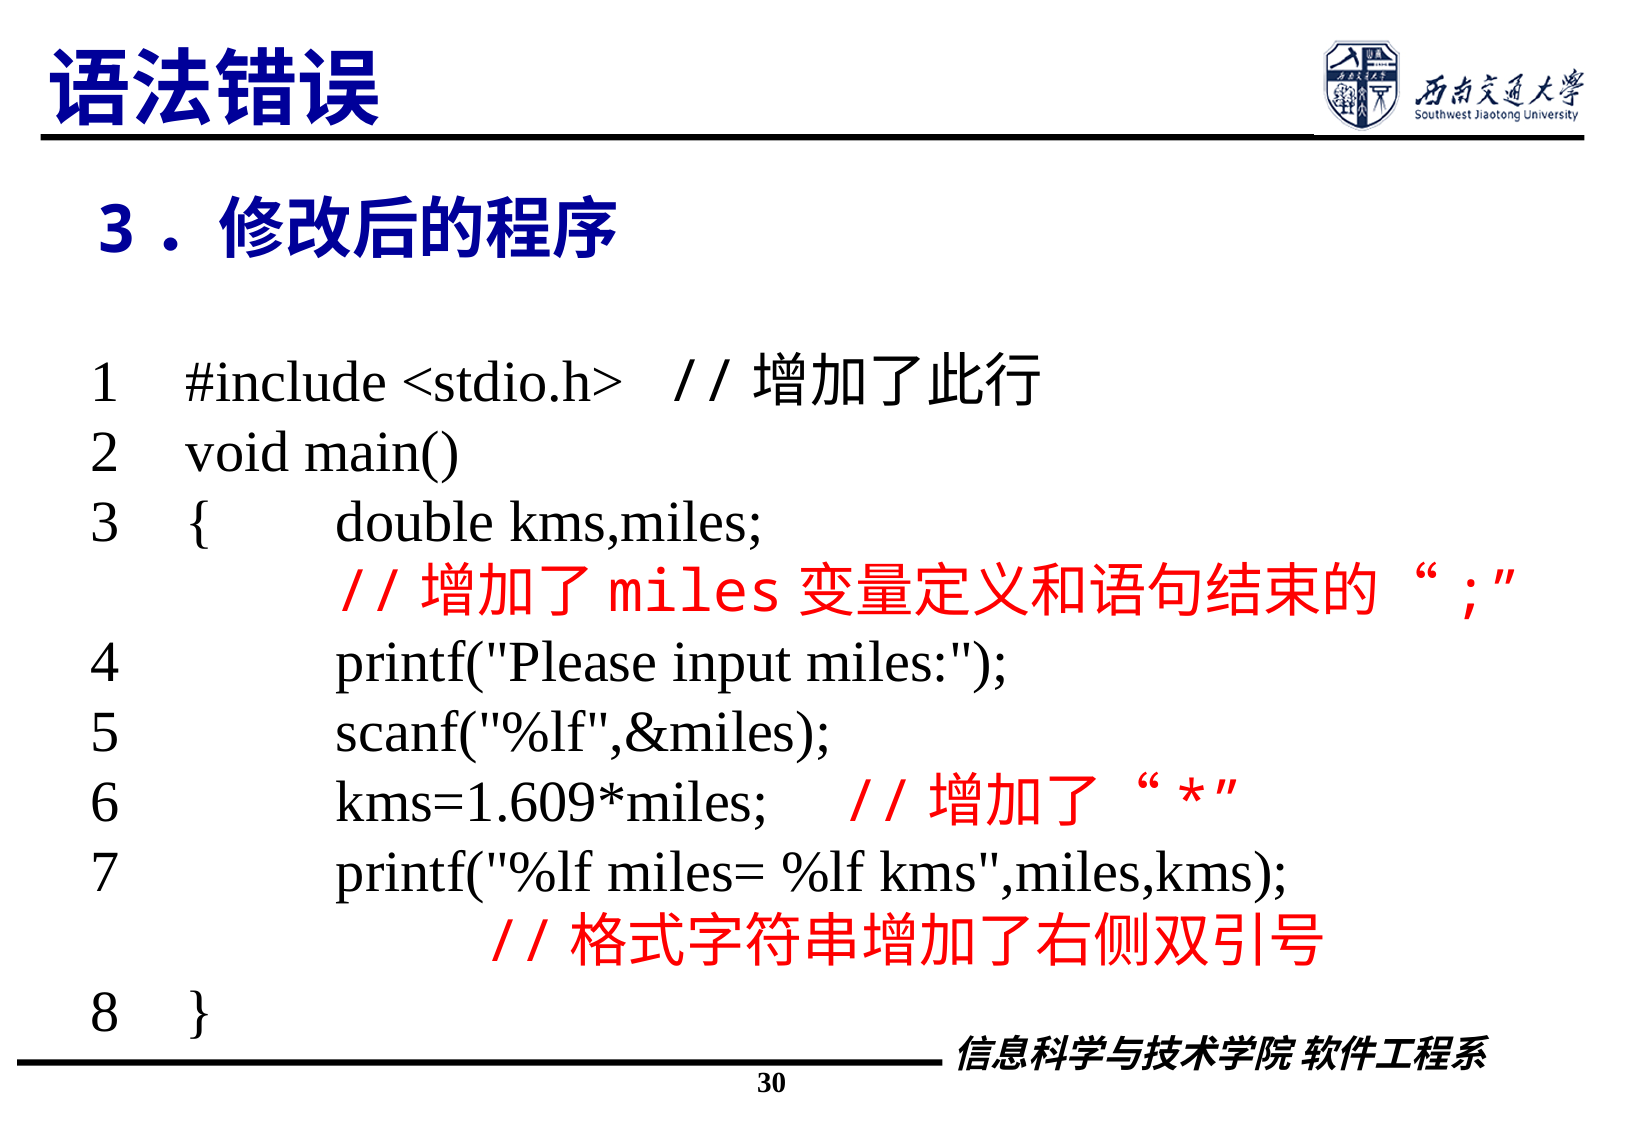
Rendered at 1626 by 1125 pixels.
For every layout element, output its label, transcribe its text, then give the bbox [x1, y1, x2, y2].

text_box 1 #include <stdio.h> //增加了此行 2 void main() 3 { double kms,miles; //增加了miles变量定义和语句结束的“;” 4 printf("Please input miles:"); 5 scanf("%lf",&miles); 6 kms=1.609*miles; //增加了“*” 7 printf("%lf miles= %lf kms",miles,kms); //格式字符串增加了右侧双引号 8 } [21, 335, 1574, 1051]
picture [1415, 49, 1595, 135]
list 3．修改后的程序 [81, 178, 1463, 335]
title 语法错误 [32, 0, 1415, 172]
footer 30 [514, 1056, 1030, 1107]
